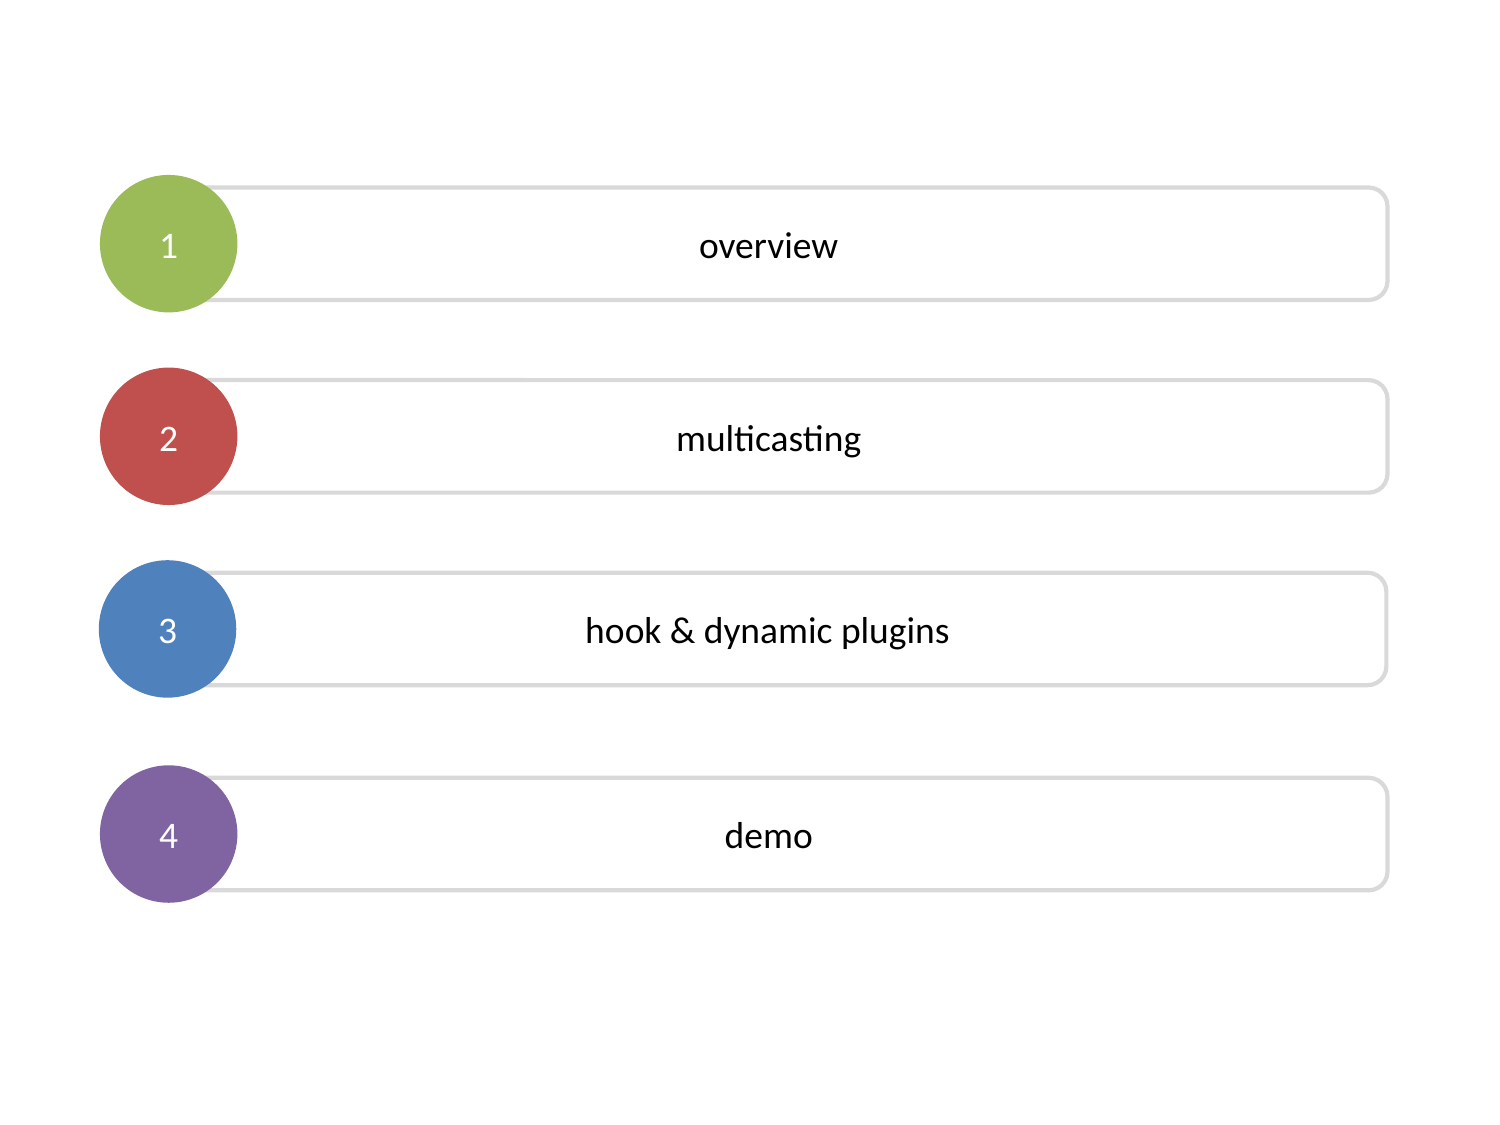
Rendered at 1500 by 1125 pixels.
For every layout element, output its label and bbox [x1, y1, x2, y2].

text_box [99, 174, 1388, 313]
text_box [99, 367, 1388, 506]
text_box [99, 765, 1388, 903]
text_box [98, 559, 1387, 698]
